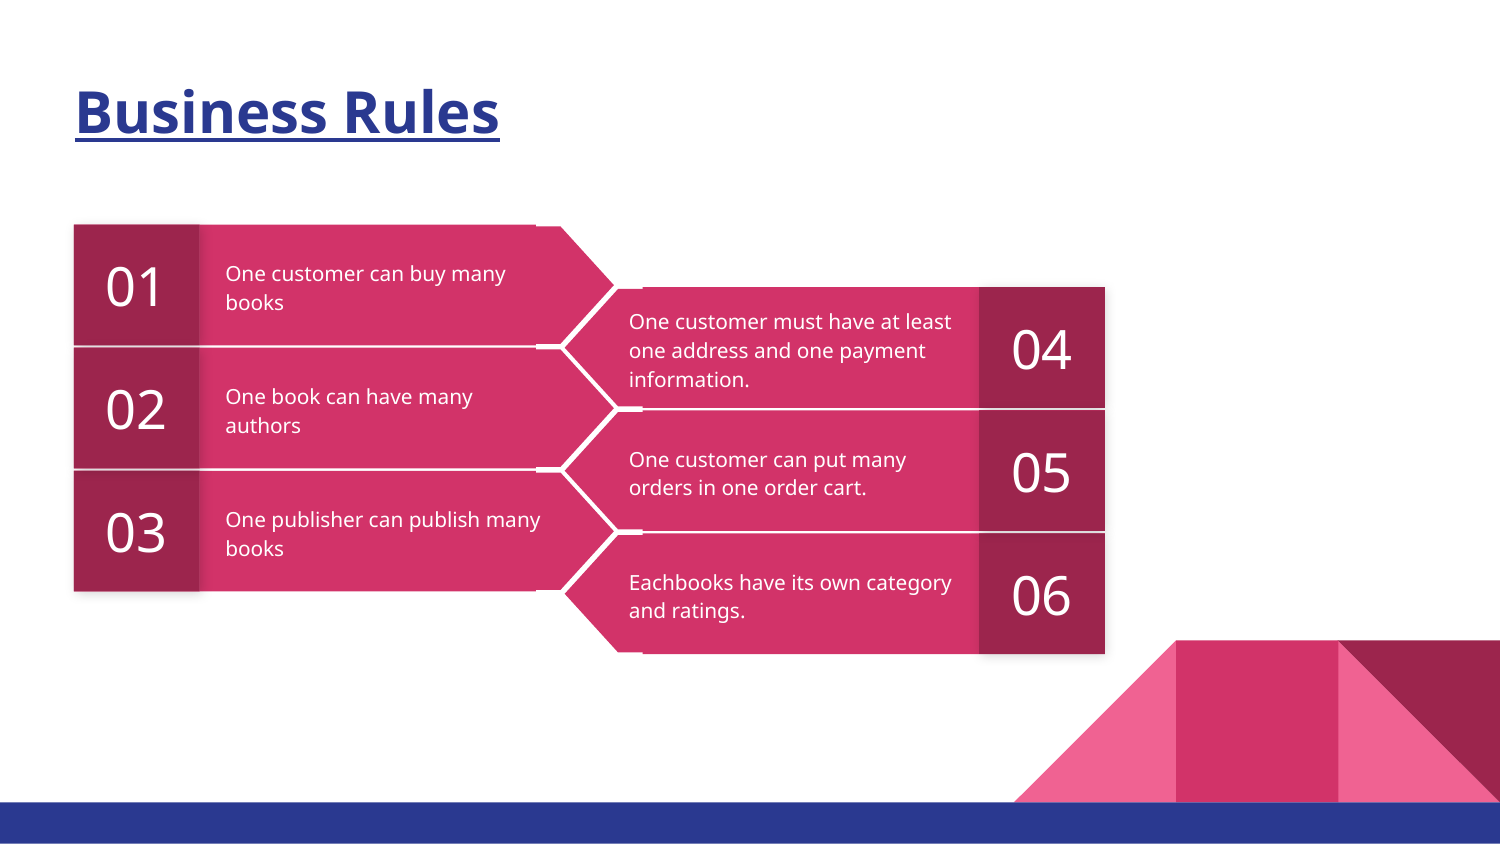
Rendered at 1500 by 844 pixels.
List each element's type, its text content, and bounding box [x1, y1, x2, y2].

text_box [568, 538, 1106, 655]
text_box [73, 224, 611, 346]
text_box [568, 409, 1106, 532]
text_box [568, 286, 1106, 409]
title Business Rules [59, 60, 1458, 160]
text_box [73, 347, 563, 469]
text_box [73, 476, 563, 592]
